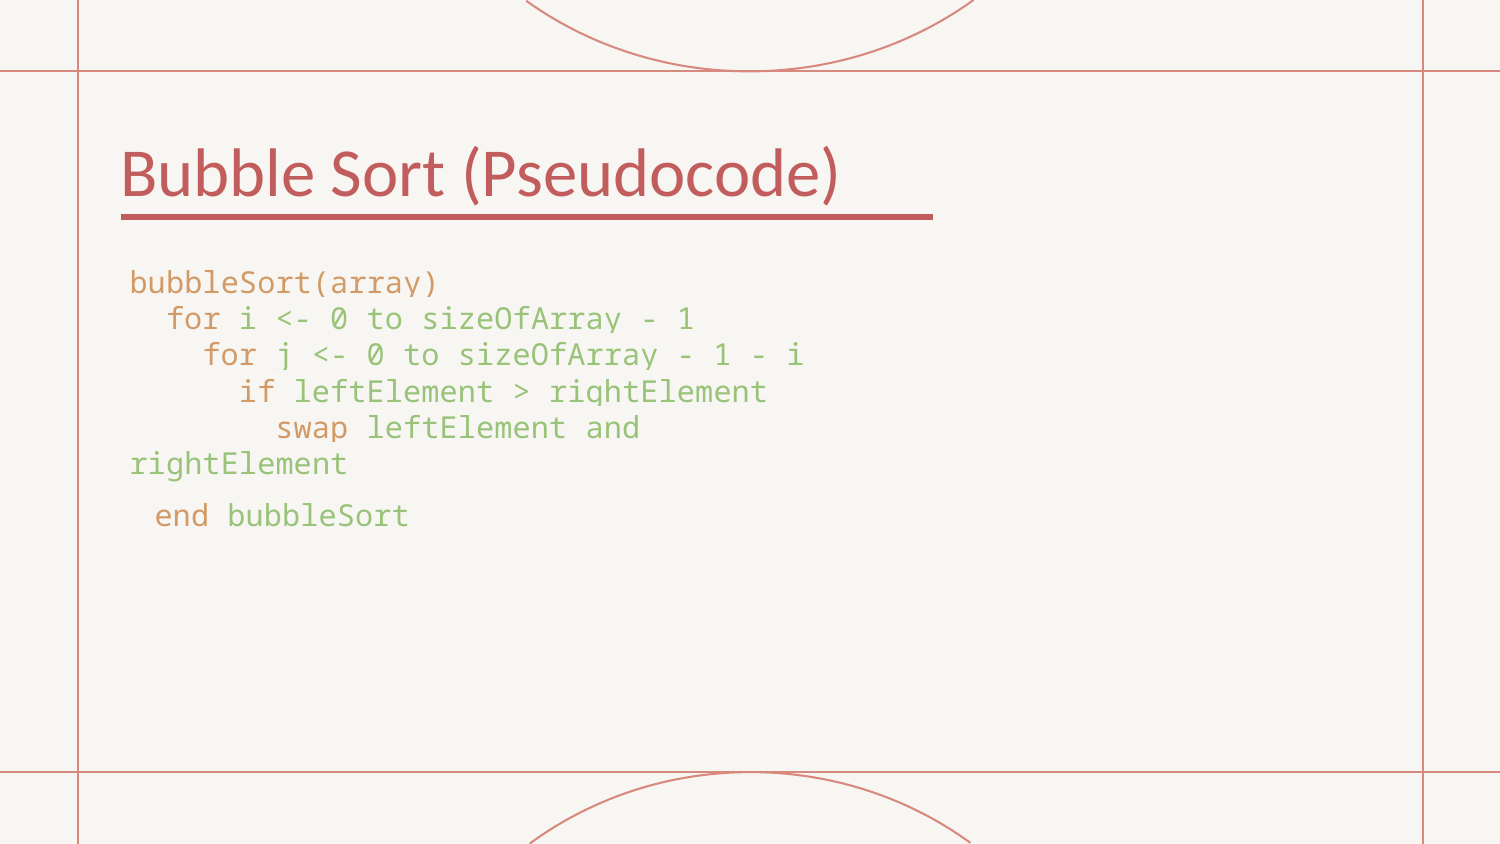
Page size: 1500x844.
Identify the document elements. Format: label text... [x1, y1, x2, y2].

text_box [776, 250, 1478, 316]
list bubbleSort(array) for i <- 0 to sizeOfArray - 1 for j <- 0 to sizeOfArray - 1 - i if leftElement > rightElement swap leftElement and rightElement end bubbleSort [129, 262, 825, 738]
title Bubble Sort (Pseudocode) [120, 127, 987, 269]
